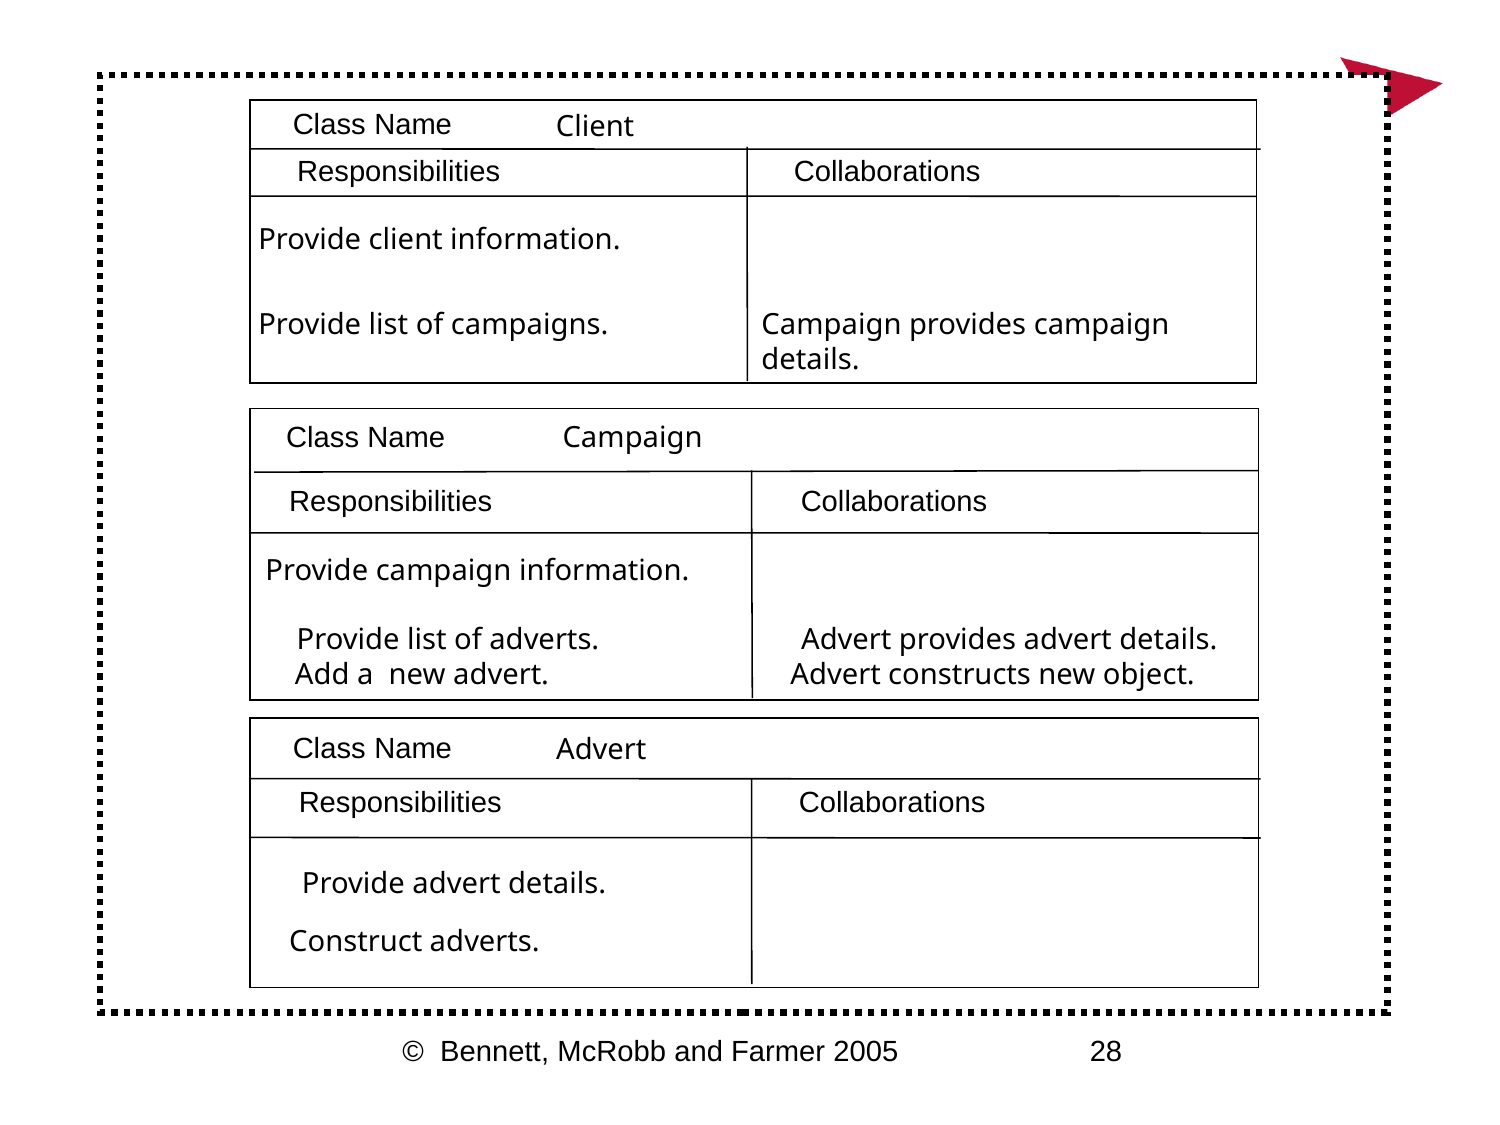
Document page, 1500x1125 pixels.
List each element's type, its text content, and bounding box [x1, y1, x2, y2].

text_box [249, 197, 1257, 383]
picture [1081, 57, 1443, 148]
text_box [249, 717, 1259, 778]
slide_number 28 [1074, 1025, 1388, 1100]
text_box Provide list of campaigns. [258, 305, 682, 341]
text_box [249, 838, 1259, 988]
text_box [249, 779, 751, 837]
text_box [752, 779, 1259, 837]
text_box [249, 408, 1259, 700]
footer © Bennett, McRobb and Farmer 2005 [387, 1025, 1074, 1100]
text_box [99, 75, 1388, 1013]
text_box [249, 99, 1257, 196]
